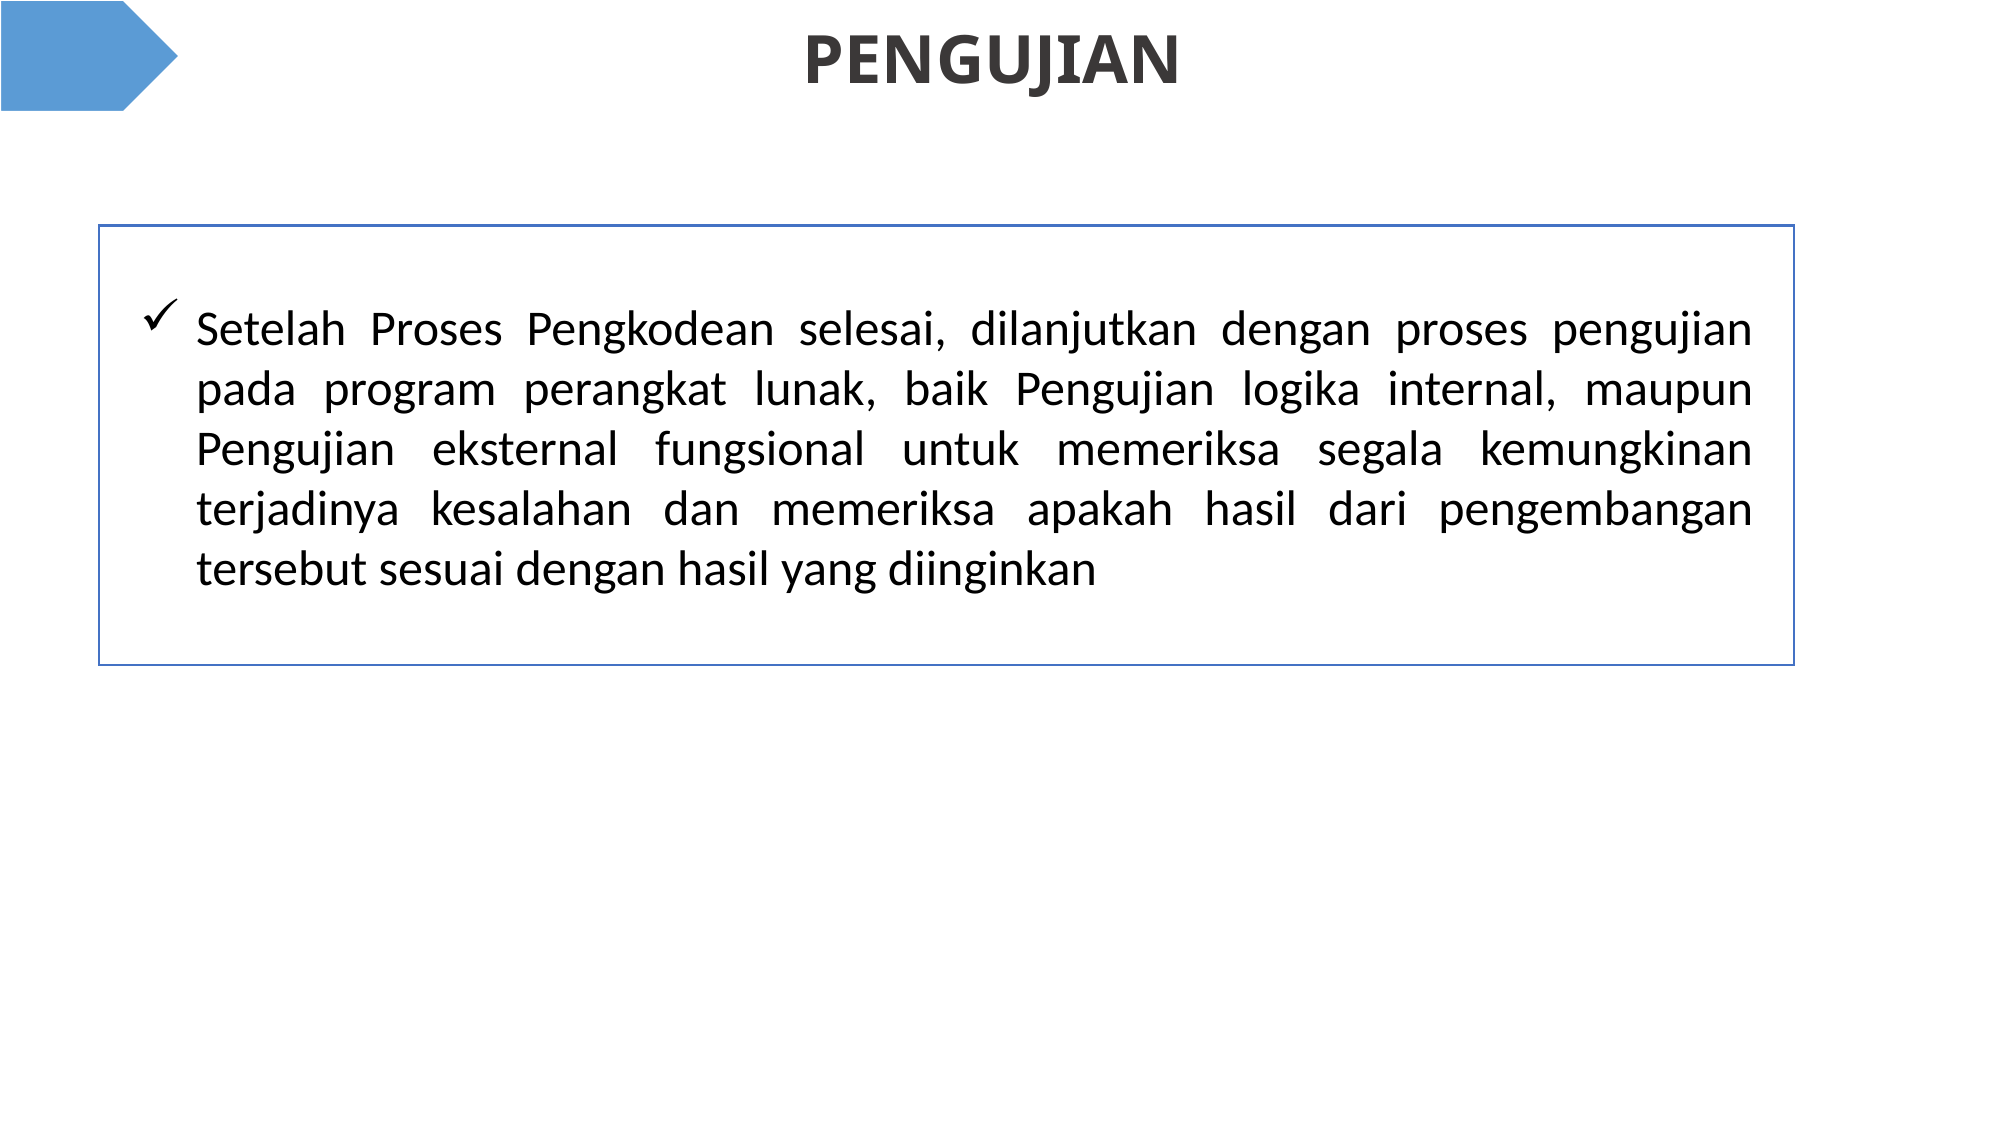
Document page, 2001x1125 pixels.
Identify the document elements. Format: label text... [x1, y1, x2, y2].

text_box Setelah Proses Pengkodean selesai, dilanjutkan dengan proses pengujian pada program perangkat lunak, baik Pengujian logika internal, maupun Pengujian eksternal fungsional untuk memeriksa segala kemungkinan terjadinya kesalahan dan memeriksa apakah hasil dari pengembangan tersebut sesuai dengan hasil yang diinginkan [98, 224, 1795, 666]
title PENGUJIAN [207, 6, 1779, 119]
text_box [0, 0, 180, 112]
